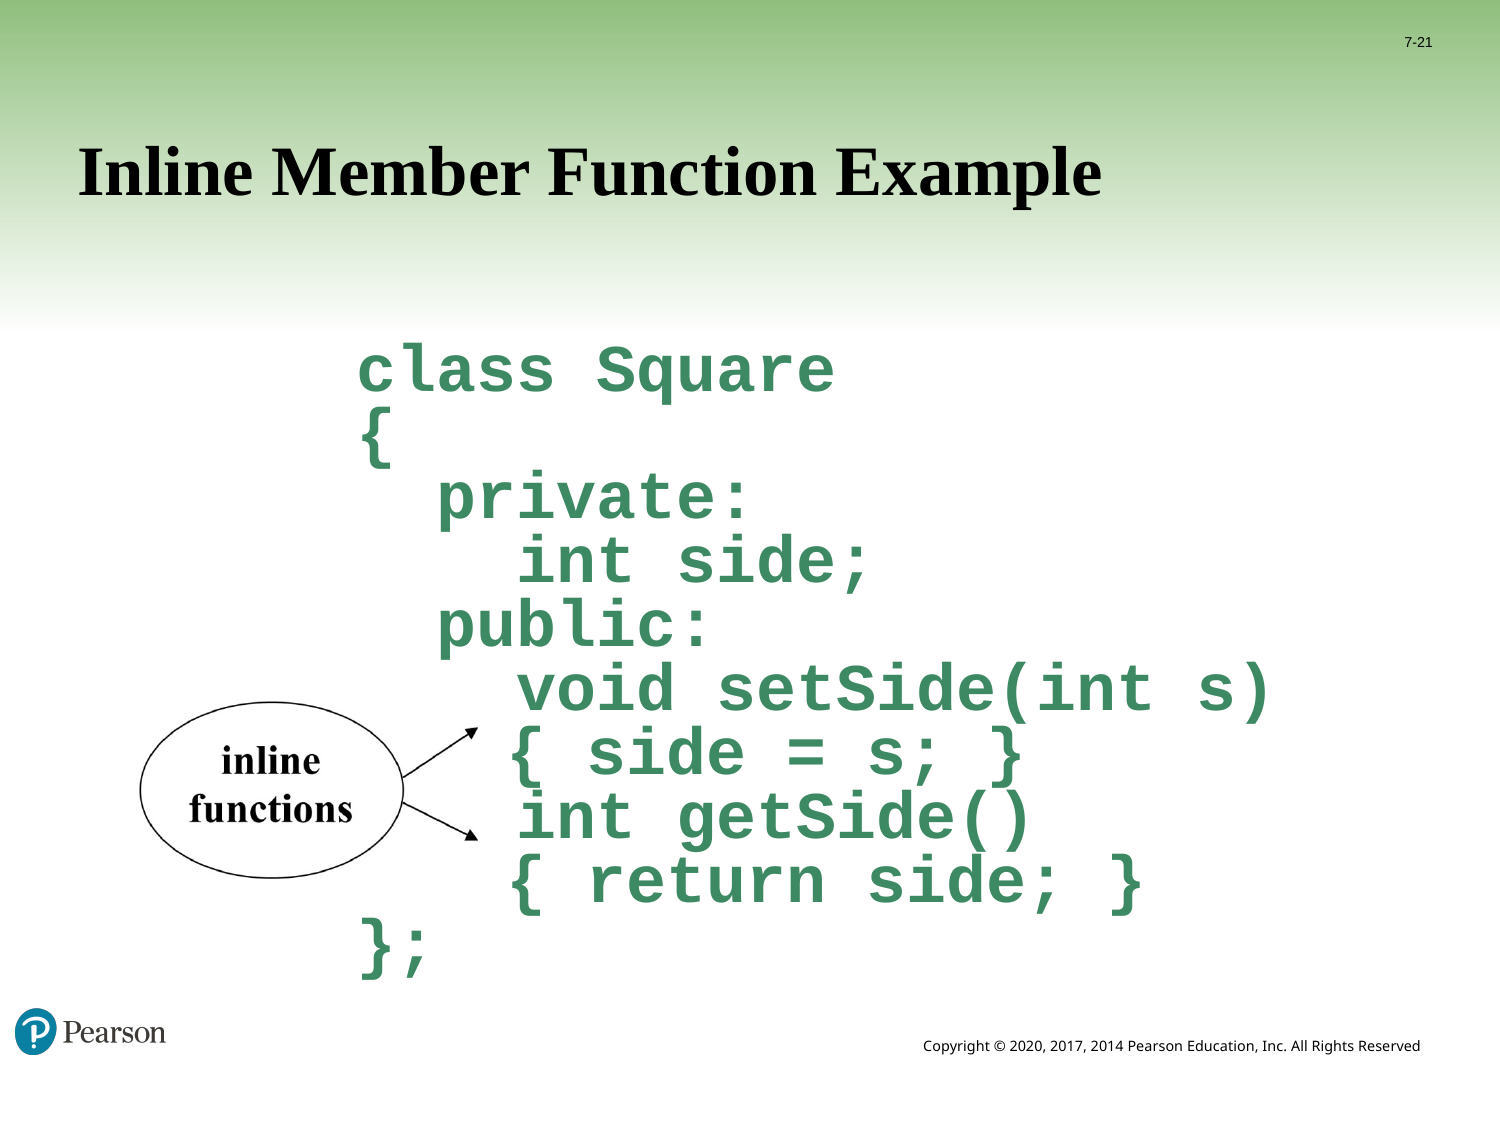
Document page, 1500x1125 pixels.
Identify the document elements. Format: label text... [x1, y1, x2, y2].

picture [15, 1008, 30, 1024]
picture [137, 699, 478, 884]
picture [41, 1008, 166, 1055]
slide_number 7-21 [1389, 18, 1480, 49]
picture [23, 1017, 49, 1042]
list class Square { private: int side; public: void setSide(int s) { side = s; } int getSide() { return side; } }; [50, 324, 1450, 1000]
picture [15, 1041, 26, 1055]
title Inline Member Function Example [62, 37, 1450, 225]
